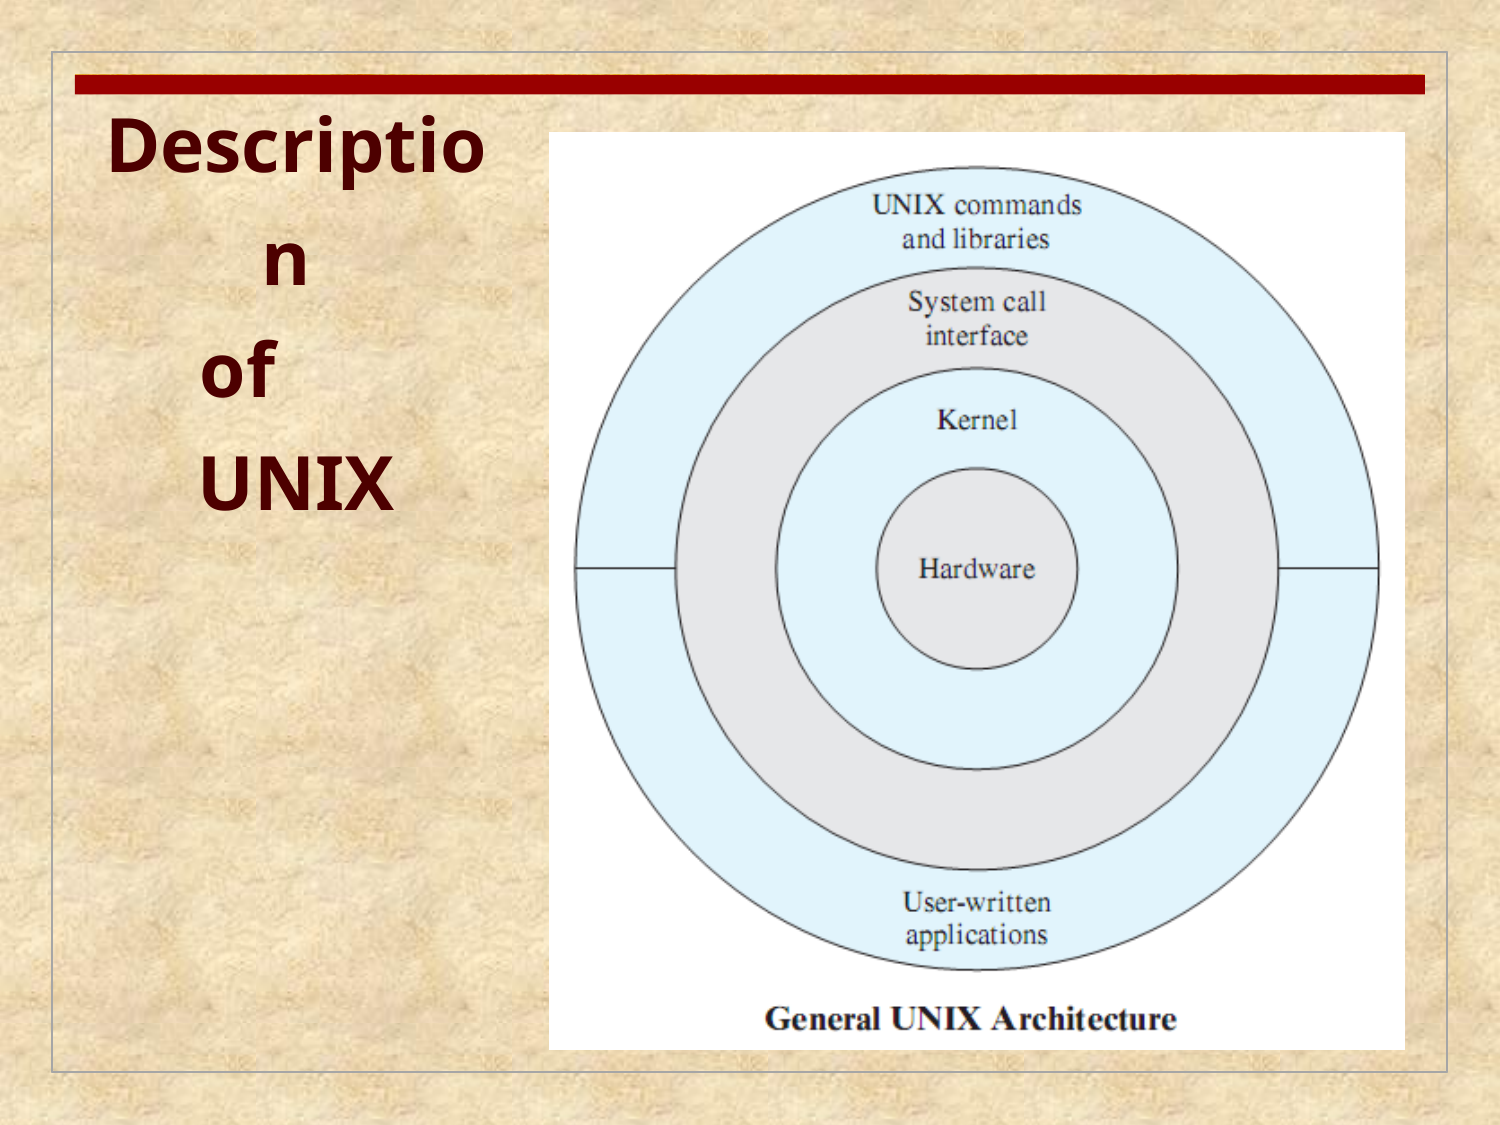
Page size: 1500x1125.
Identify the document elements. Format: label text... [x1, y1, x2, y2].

picture [1406, 53, 1446, 1071]
picture [1406, 0, 1500, 1125]
picture [53, 53, 549, 1071]
picture [0, 0, 549, 1125]
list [549, 0, 1406, 1125]
title Description of UNIX [87, 162, 505, 525]
